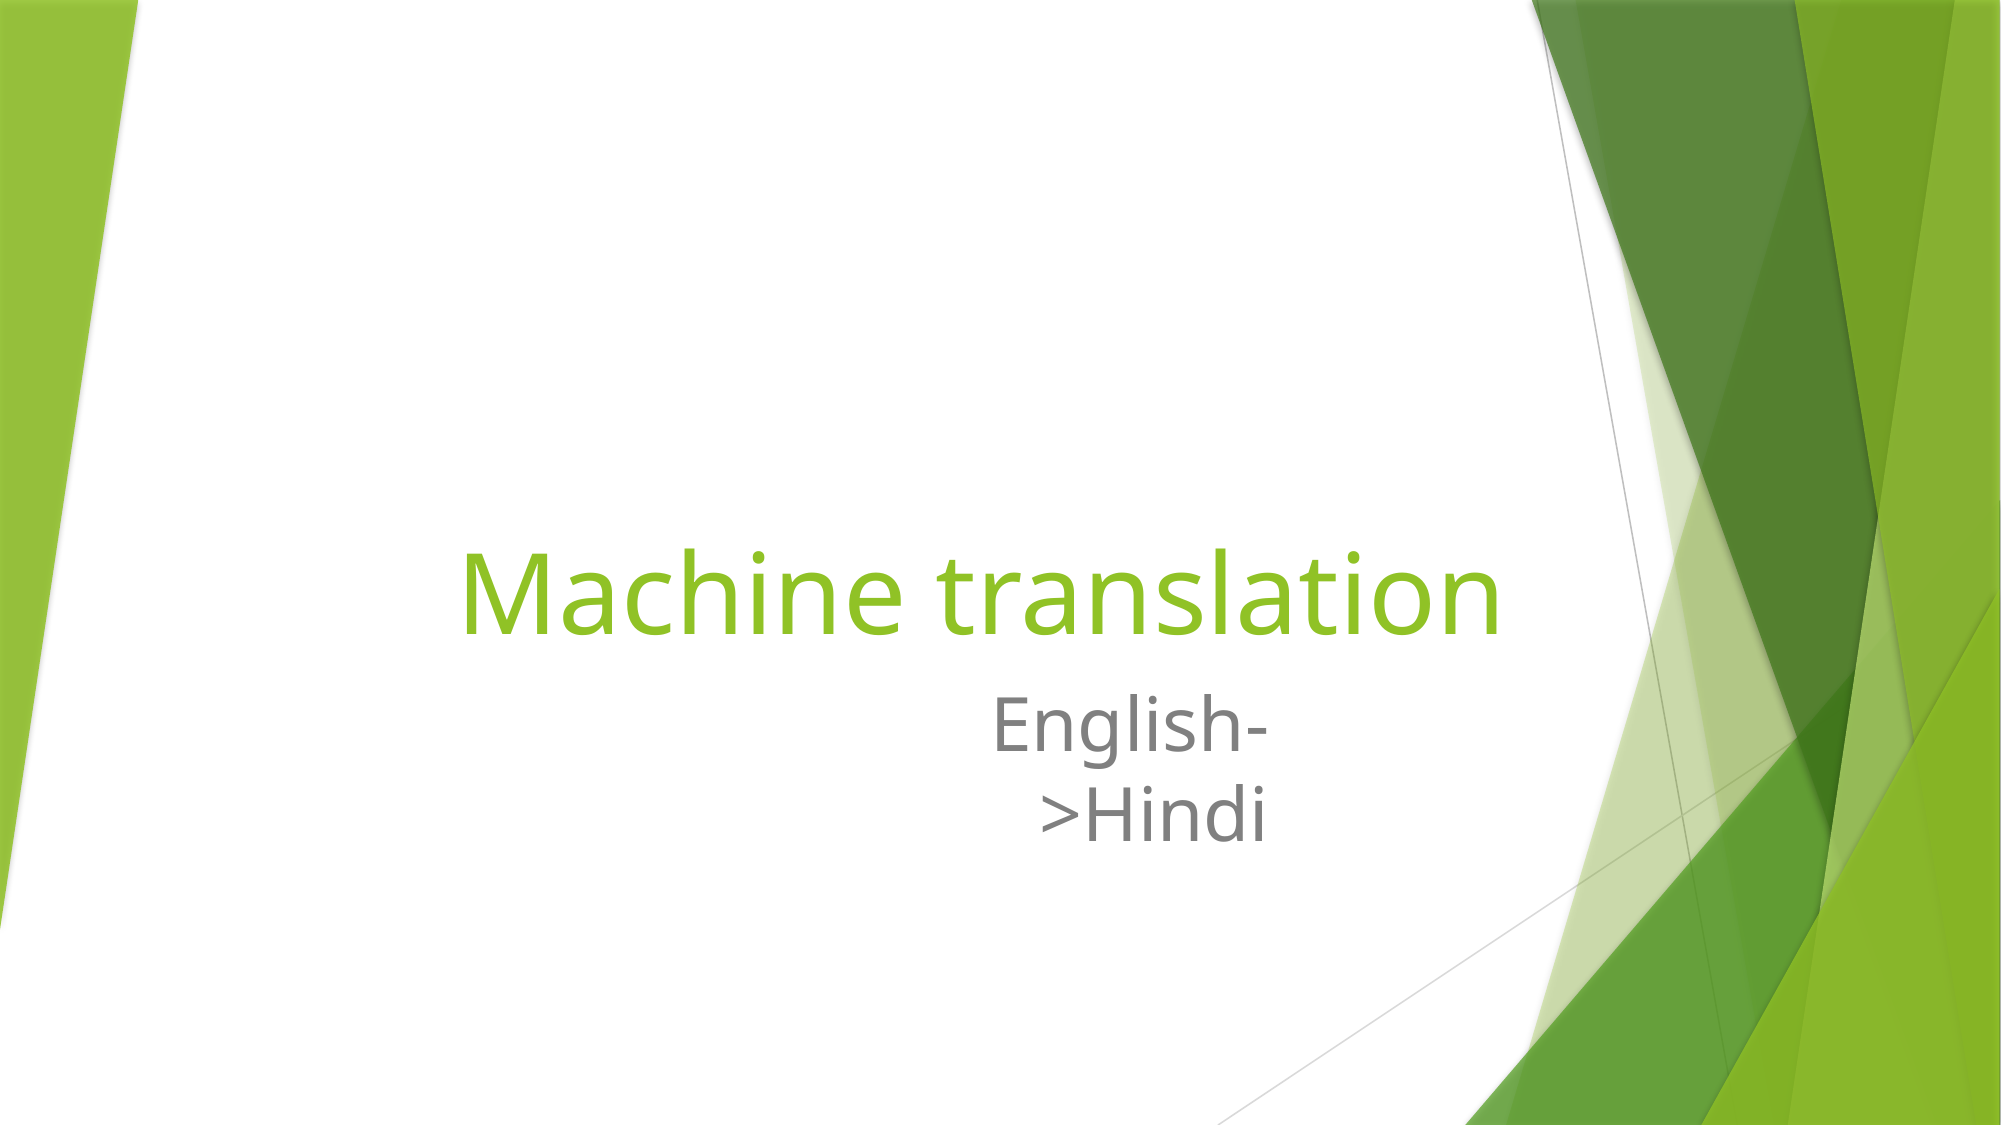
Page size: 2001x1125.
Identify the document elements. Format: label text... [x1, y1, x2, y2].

subtitle English->Hindi [767, 668, 1285, 849]
title Machine translation [247, 394, 1522, 665]
